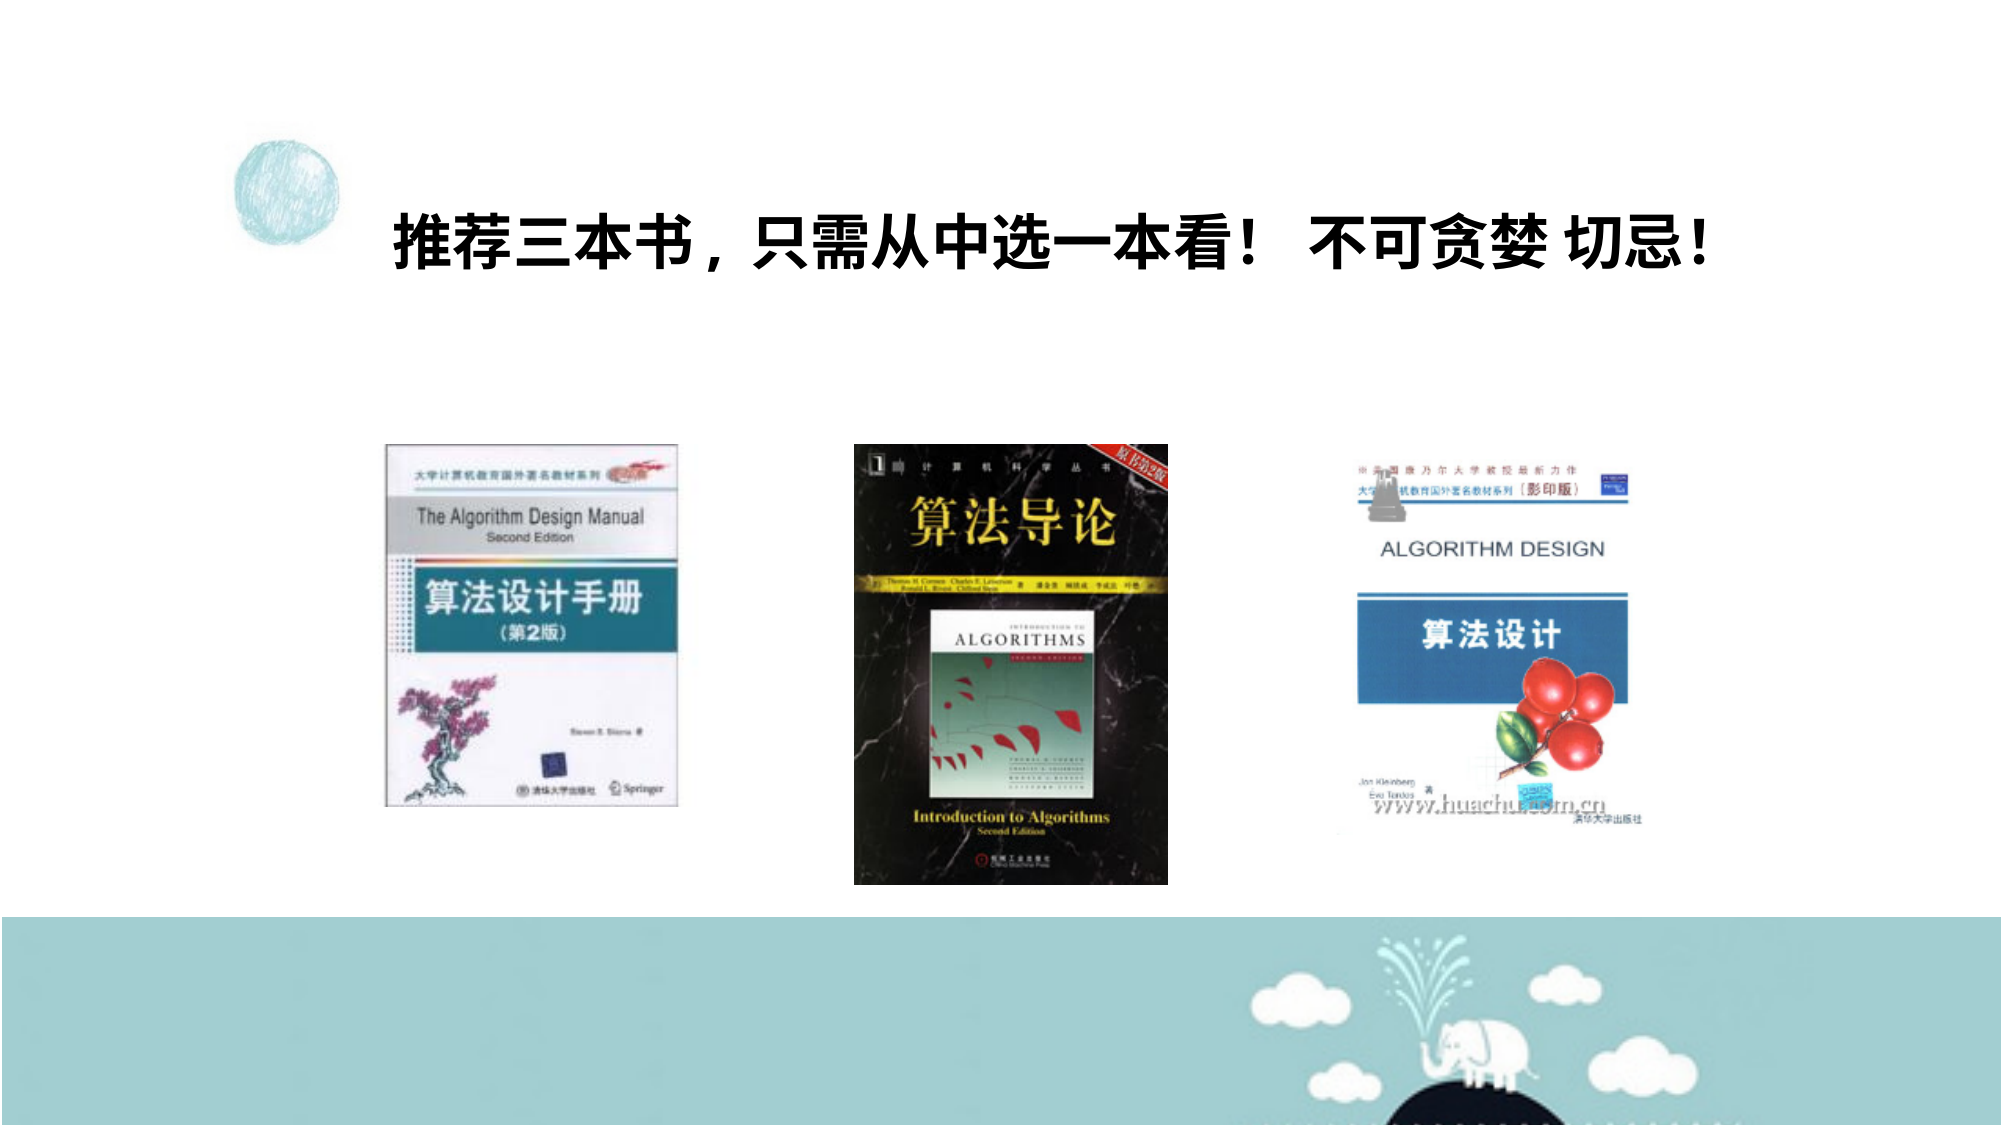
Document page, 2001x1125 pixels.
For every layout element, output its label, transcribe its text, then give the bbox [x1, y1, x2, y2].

picture [0, 917, 2001, 1125]
picture [223, 118, 352, 256]
picture [350, 444, 713, 807]
picture [854, 444, 1168, 885]
picture [1295, 444, 1686, 836]
title 推荐三本书, 只需从中选一本看！ 不可贪婪 切忌！ [371, 113, 1706, 289]
